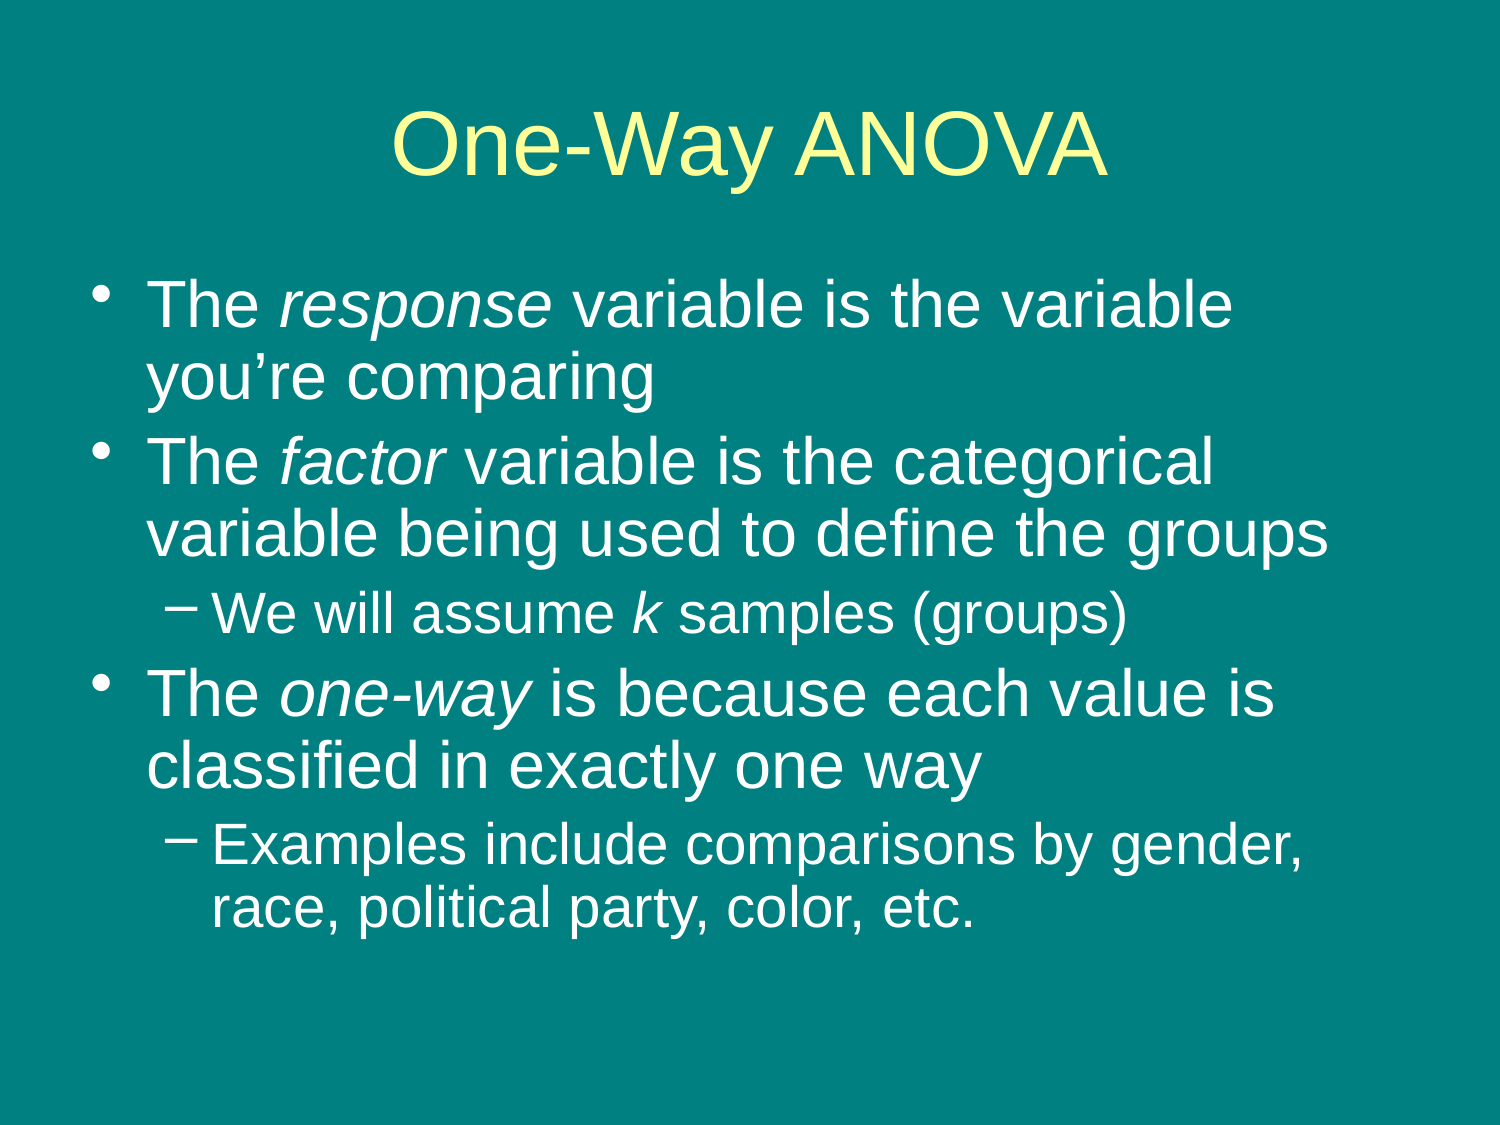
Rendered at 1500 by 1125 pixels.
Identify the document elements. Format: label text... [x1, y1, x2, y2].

list The response variable is the variable you’re comparing The factor variable is the categorical variable being used to define the groups We will assume k samples (groups) The one-way is because each value is classified in exactly one way Examples include comparisons by gender, race, political party, color, etc. [75, 262, 1425, 1005]
title One-Way ANOVA [75, 45, 1425, 233]
